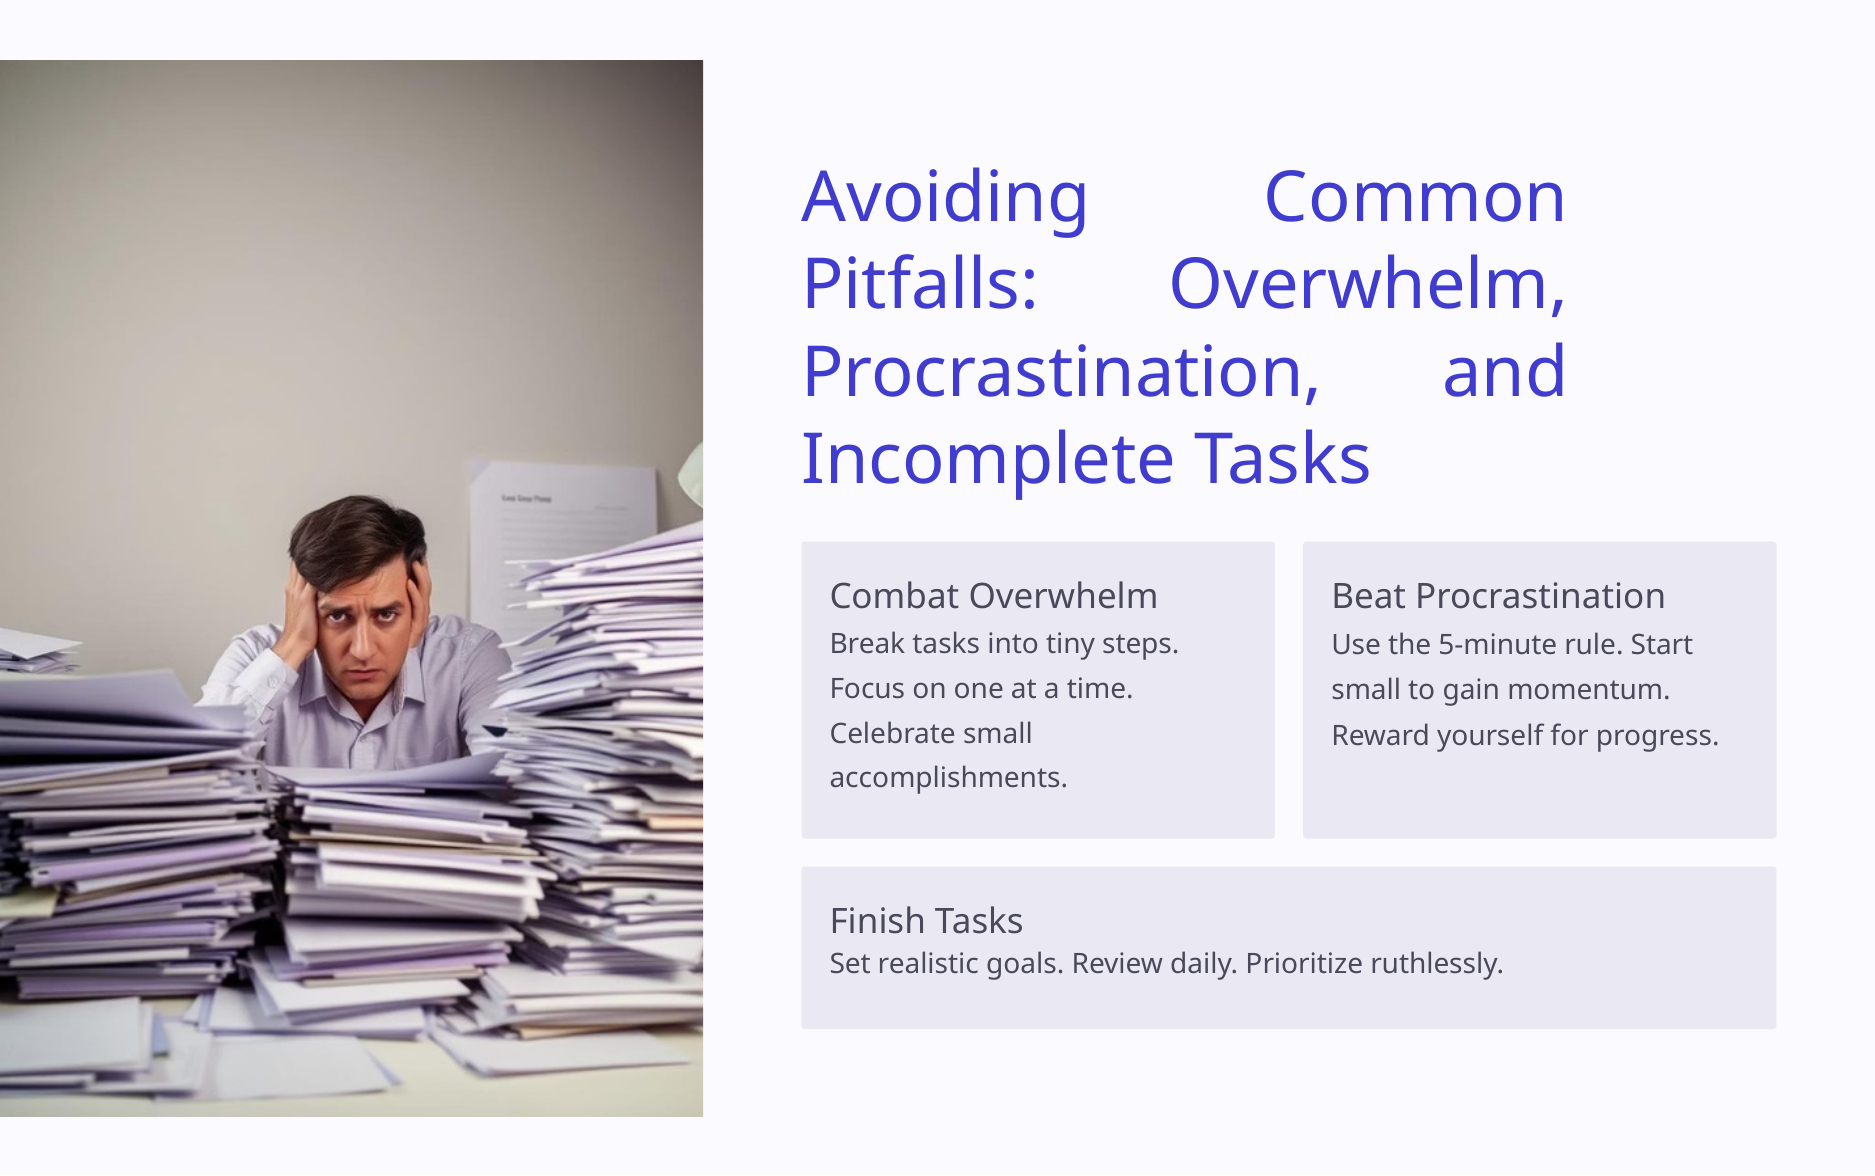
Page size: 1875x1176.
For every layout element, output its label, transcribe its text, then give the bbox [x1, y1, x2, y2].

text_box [801, 866, 1777, 1030]
text_box [0, 60, 704, 1117]
text_box Avoiding Common Pitfalls: Overwhelm, Procrastination, and Incomplete Tasks [801, 147, 1569, 498]
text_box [801, 541, 1276, 839]
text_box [1302, 541, 1777, 839]
